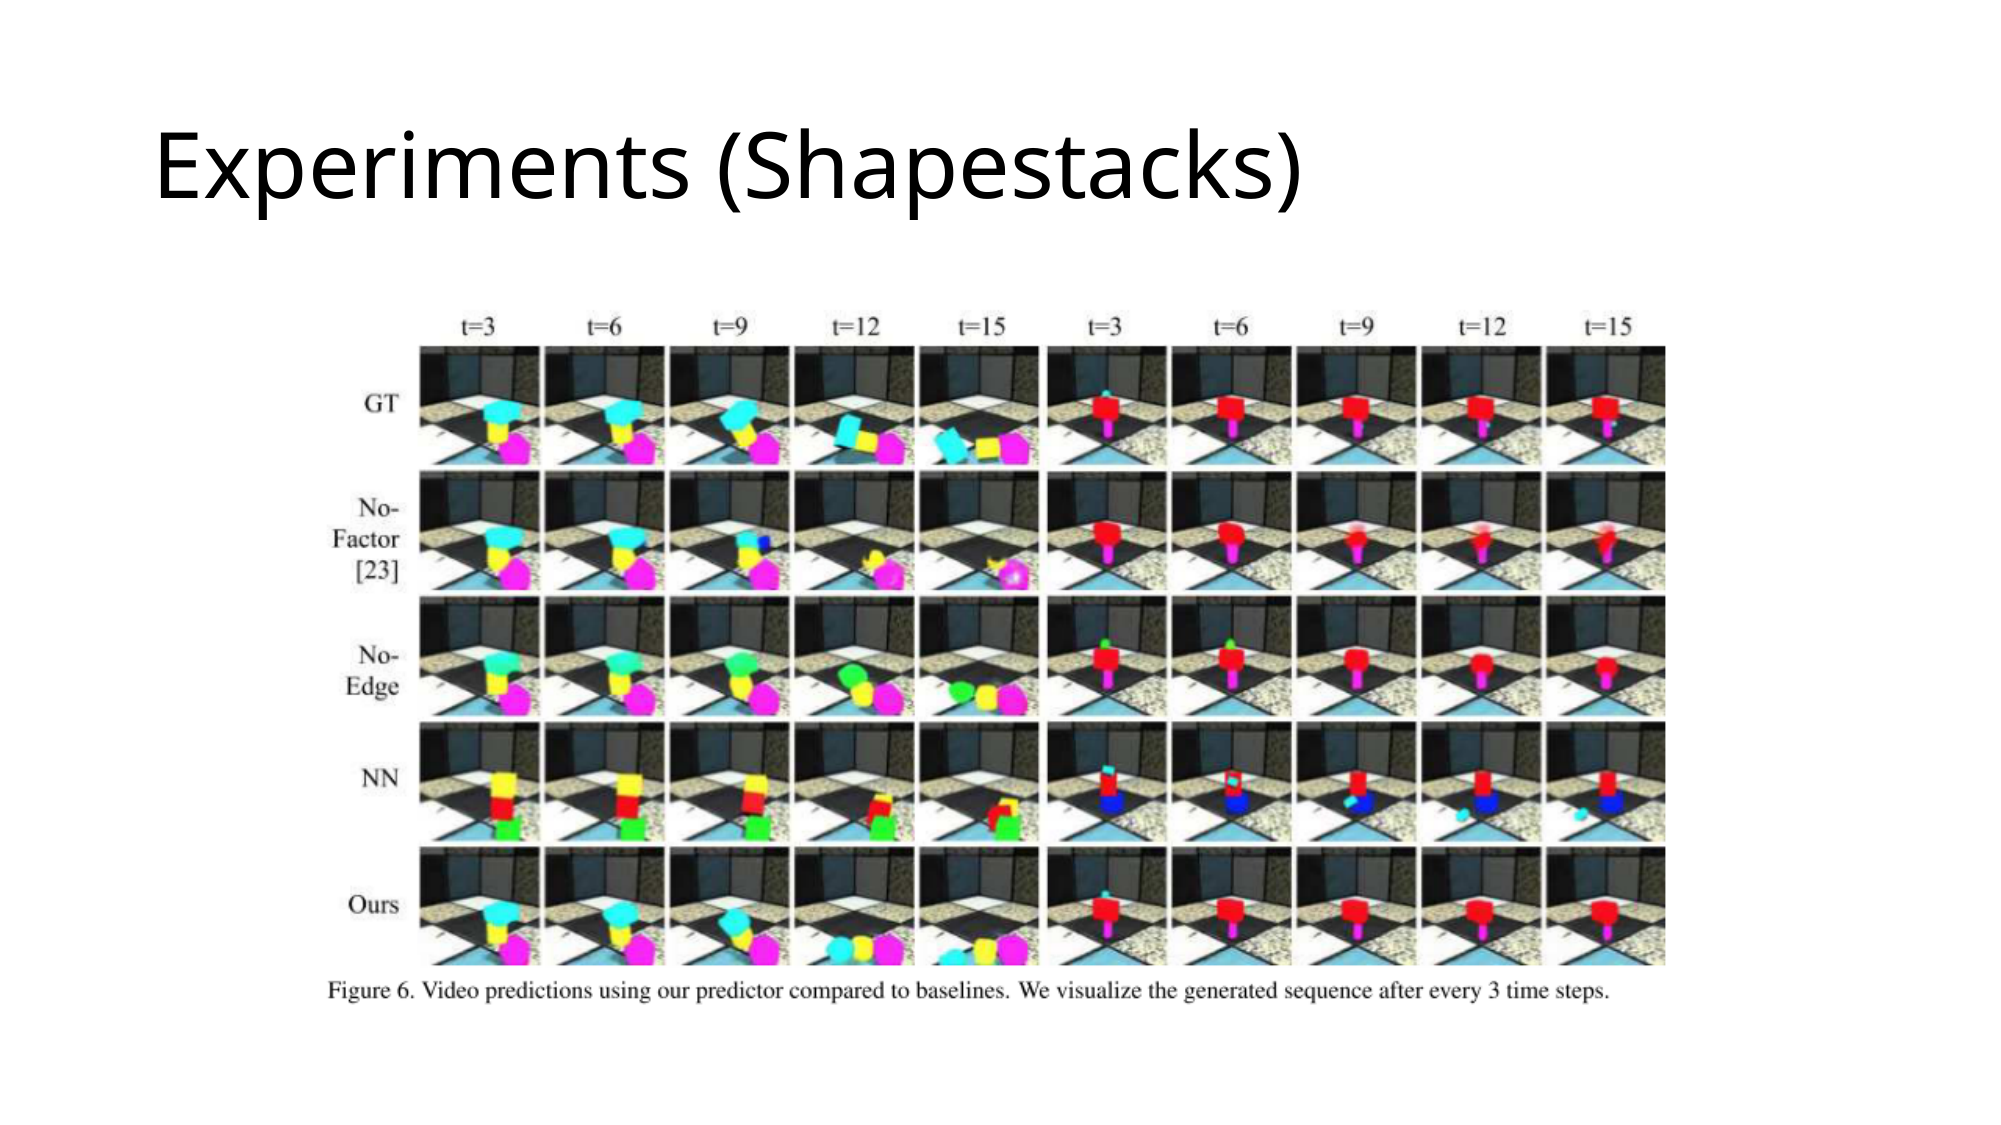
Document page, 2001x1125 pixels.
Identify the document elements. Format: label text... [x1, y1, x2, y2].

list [324, 301, 1675, 1011]
title Experiments (Shapestacks) [137, 59, 1863, 278]
